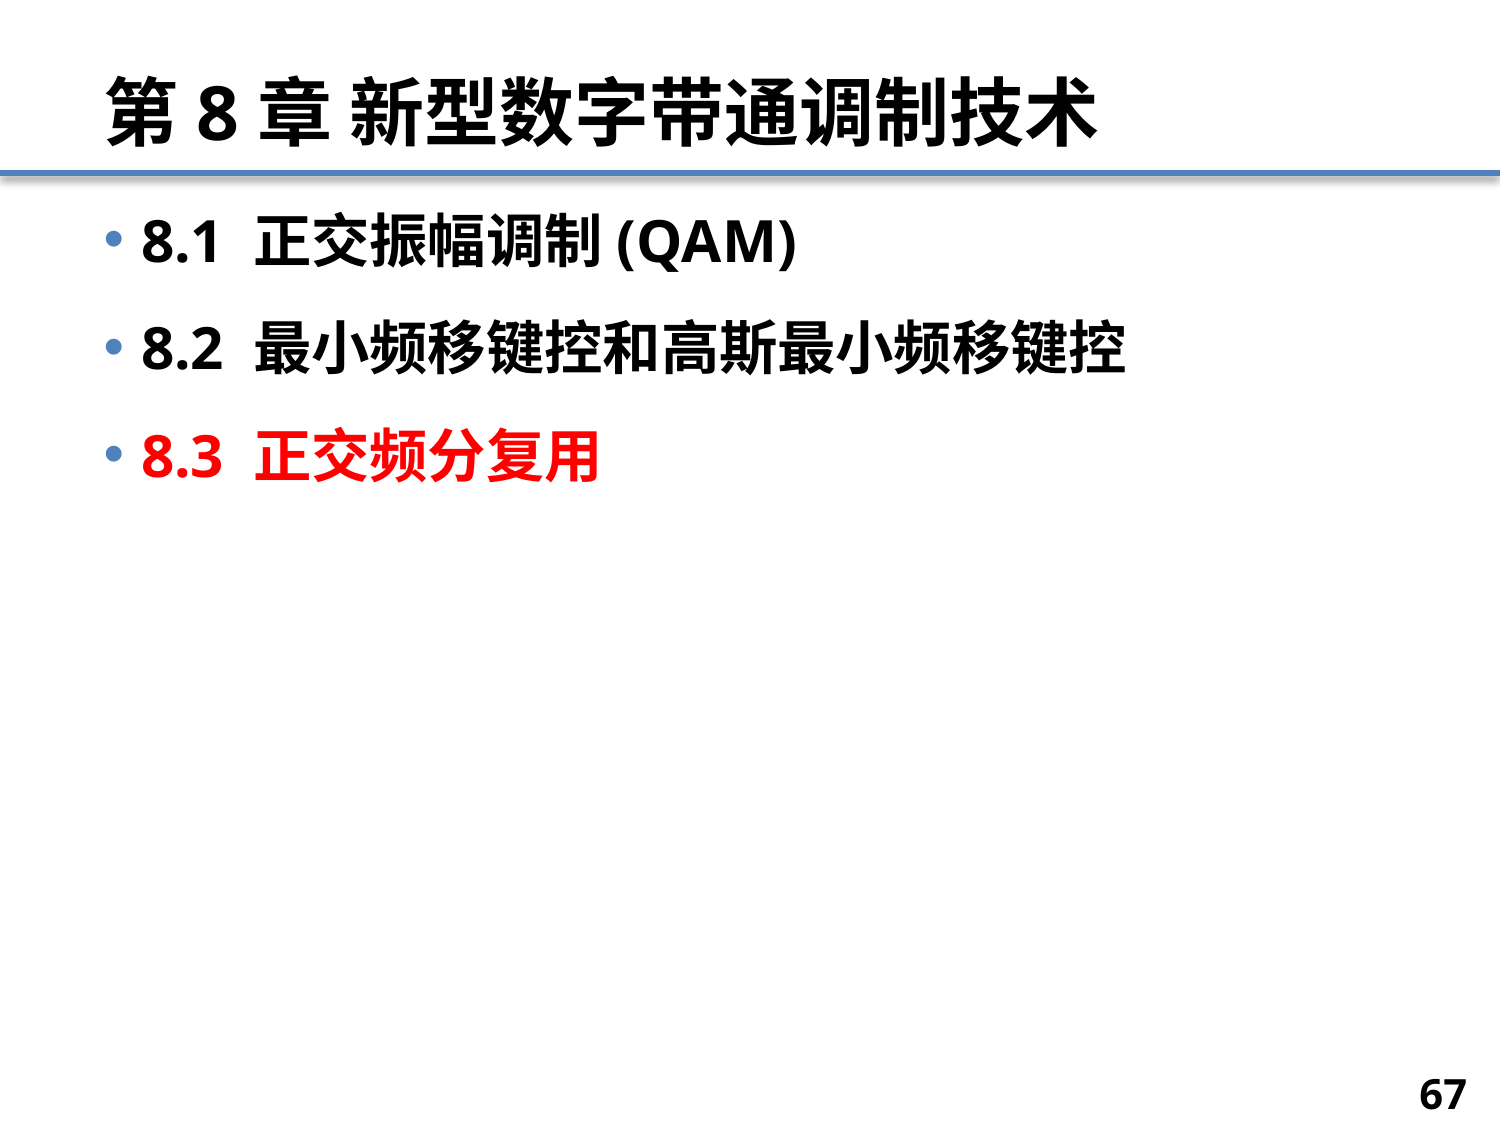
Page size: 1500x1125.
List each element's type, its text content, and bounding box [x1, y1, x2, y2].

list 8.1 正交振幅调制(QAM) 8.2 最小频移键控和高斯最小频移键控 8.3 正交频分复用 [88, 196, 1412, 1024]
slide_number 67 [1379, 1075, 1483, 1118]
title 第8章 新型数字带通调制技术 [88, 30, 1412, 164]
